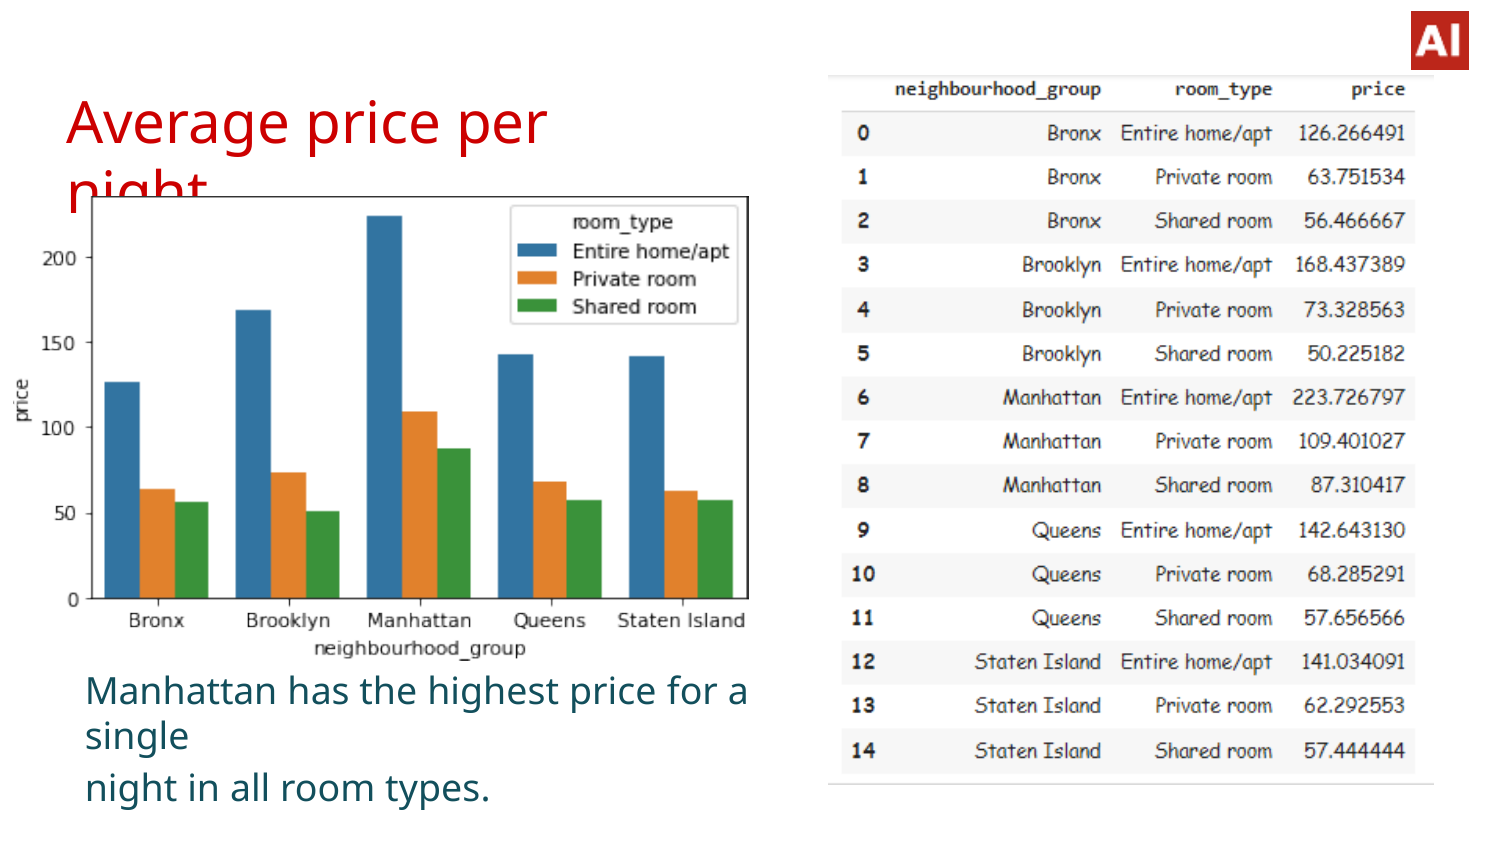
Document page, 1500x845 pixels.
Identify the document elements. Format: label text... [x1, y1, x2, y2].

text_box Manhattan has the highest price for a single night in all room types. [82, 658, 824, 809]
picture [13, 196, 750, 661]
picture [828, 75, 1435, 786]
title Average price per night [64, 83, 672, 195]
picture [1411, 11, 1469, 70]
